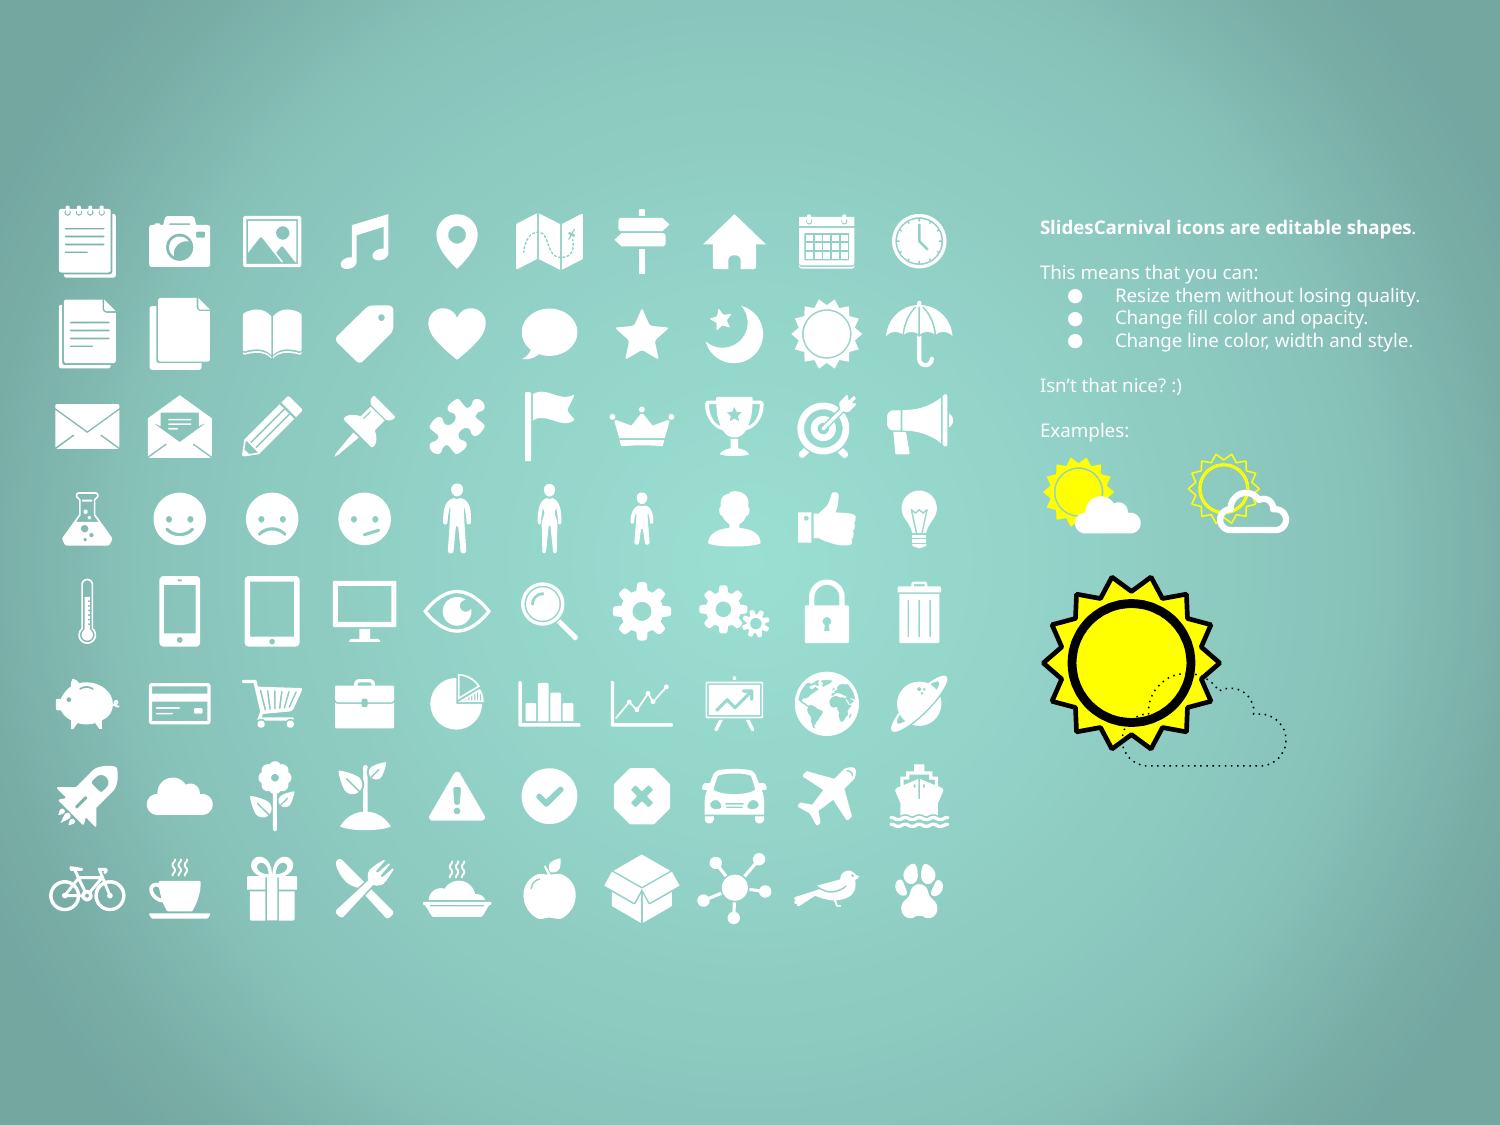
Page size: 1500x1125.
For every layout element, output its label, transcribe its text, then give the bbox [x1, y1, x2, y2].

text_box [614, 208, 670, 275]
text_box [794, 671, 860, 737]
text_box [886, 394, 954, 455]
text_box [429, 398, 485, 455]
text_box [1259, 498, 1286, 531]
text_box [697, 852, 772, 925]
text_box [148, 682, 211, 725]
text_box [704, 396, 764, 457]
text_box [515, 213, 584, 271]
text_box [603, 854, 680, 924]
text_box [338, 762, 391, 831]
text_box [616, 309, 668, 359]
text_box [58, 299, 116, 369]
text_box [610, 680, 674, 727]
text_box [889, 764, 950, 829]
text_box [334, 678, 395, 729]
text_box [797, 767, 856, 826]
text_box [702, 214, 767, 270]
text_box [159, 576, 201, 647]
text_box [524, 391, 575, 462]
text_box [49, 866, 126, 912]
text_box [147, 394, 212, 459]
text_box [1130, 688, 1286, 766]
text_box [523, 857, 576, 920]
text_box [897, 581, 942, 644]
text_box [244, 576, 300, 647]
text_box [338, 492, 391, 546]
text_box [797, 394, 857, 459]
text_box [701, 768, 767, 824]
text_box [249, 761, 295, 832]
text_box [891, 213, 947, 269]
text_box [55, 678, 120, 729]
text_box [429, 771, 485, 821]
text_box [246, 856, 298, 921]
text_box [708, 491, 761, 547]
text_box [340, 214, 389, 269]
text_box [436, 214, 478, 269]
text_box [794, 870, 860, 907]
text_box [422, 589, 492, 633]
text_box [1043, 576, 1220, 750]
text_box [56, 765, 118, 827]
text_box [705, 305, 764, 364]
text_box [1188, 453, 1260, 524]
text_box [521, 768, 578, 824]
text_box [630, 492, 654, 545]
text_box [62, 491, 113, 546]
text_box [890, 675, 948, 733]
text_box [335, 305, 394, 363]
text_box [245, 492, 299, 546]
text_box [241, 679, 303, 728]
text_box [699, 585, 770, 638]
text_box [334, 395, 396, 457]
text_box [798, 214, 855, 269]
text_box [1042, 457, 1115, 527]
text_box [242, 215, 302, 268]
text_box SlidesCarnival icons are editable shapes. This means that you can: Resize them without losing quality. Change fill color and opacity. Change line color, width and style. Isn’t that nice? :) Examples: [1024, 200, 1451, 451]
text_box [430, 673, 484, 730]
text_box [241, 396, 303, 457]
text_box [78, 578, 97, 645]
text_box [1116, 502, 1141, 534]
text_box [791, 299, 863, 369]
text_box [242, 309, 302, 359]
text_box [442, 483, 472, 554]
text_box [521, 308, 578, 360]
text_box [804, 579, 850, 644]
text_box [609, 406, 675, 447]
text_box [58, 205, 116, 278]
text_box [797, 491, 856, 546]
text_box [885, 300, 953, 368]
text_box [895, 863, 944, 919]
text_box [537, 483, 562, 554]
text_box [612, 582, 672, 641]
text_box [428, 308, 486, 360]
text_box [55, 403, 120, 450]
picture [0, 0, 1500, 1125]
text_box [613, 768, 671, 825]
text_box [149, 297, 211, 371]
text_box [148, 215, 211, 268]
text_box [901, 490, 938, 549]
text_box [153, 492, 206, 546]
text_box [520, 582, 579, 641]
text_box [422, 860, 492, 918]
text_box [705, 676, 764, 732]
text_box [518, 680, 581, 727]
text_box [146, 777, 213, 815]
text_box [148, 858, 211, 919]
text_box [332, 580, 397, 643]
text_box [335, 858, 394, 919]
